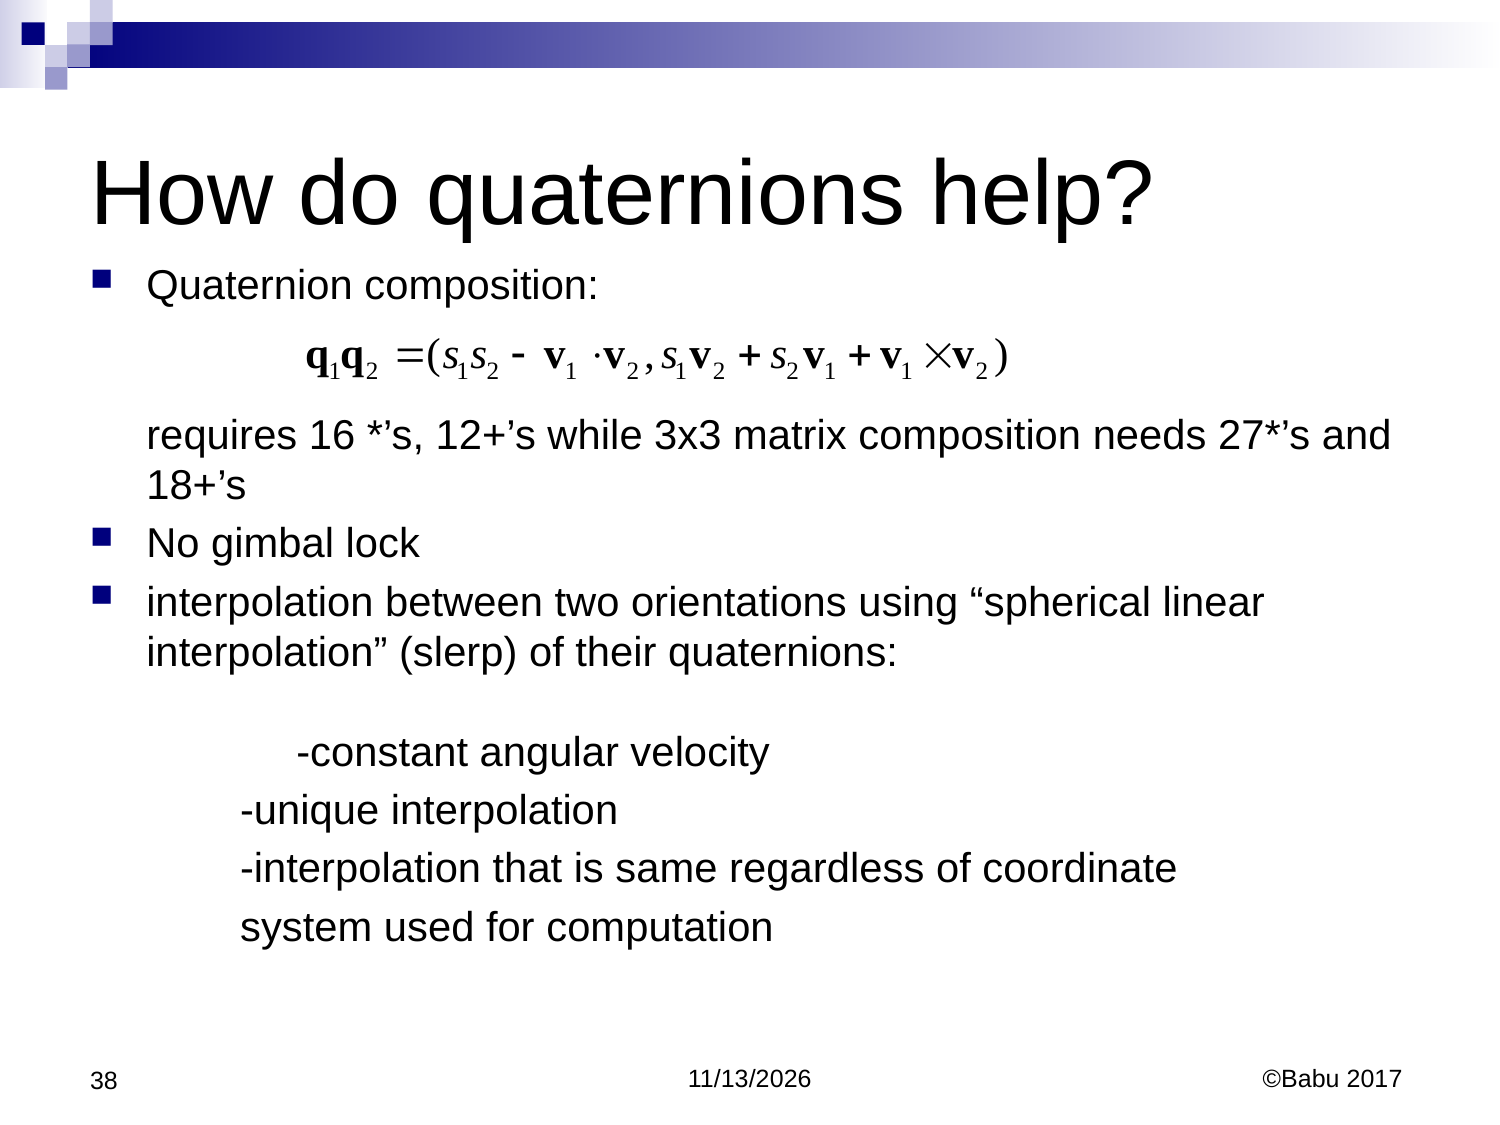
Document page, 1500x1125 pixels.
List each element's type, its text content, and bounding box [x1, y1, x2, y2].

slide_number 38 [74, 1024, 426, 1103]
footer ©Babu 2017 [1074, 1024, 1426, 1101]
title How do quaternions help? [75, 75, 1425, 249]
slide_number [512, 1024, 988, 1101]
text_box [299, 324, 1018, 391]
list Quaternion composition: requires 16 *’s, 12+’s while 3x3 matrix composition needs 27*’s and 18+’s No gimbal lock interpolation between two orientations using “spherical linear interpolation” (slerp) of their quaternions: -constant angular velocity -unique interpolation -interpolation that is same regardless of coordinate system used for computation [75, 249, 1425, 888]
